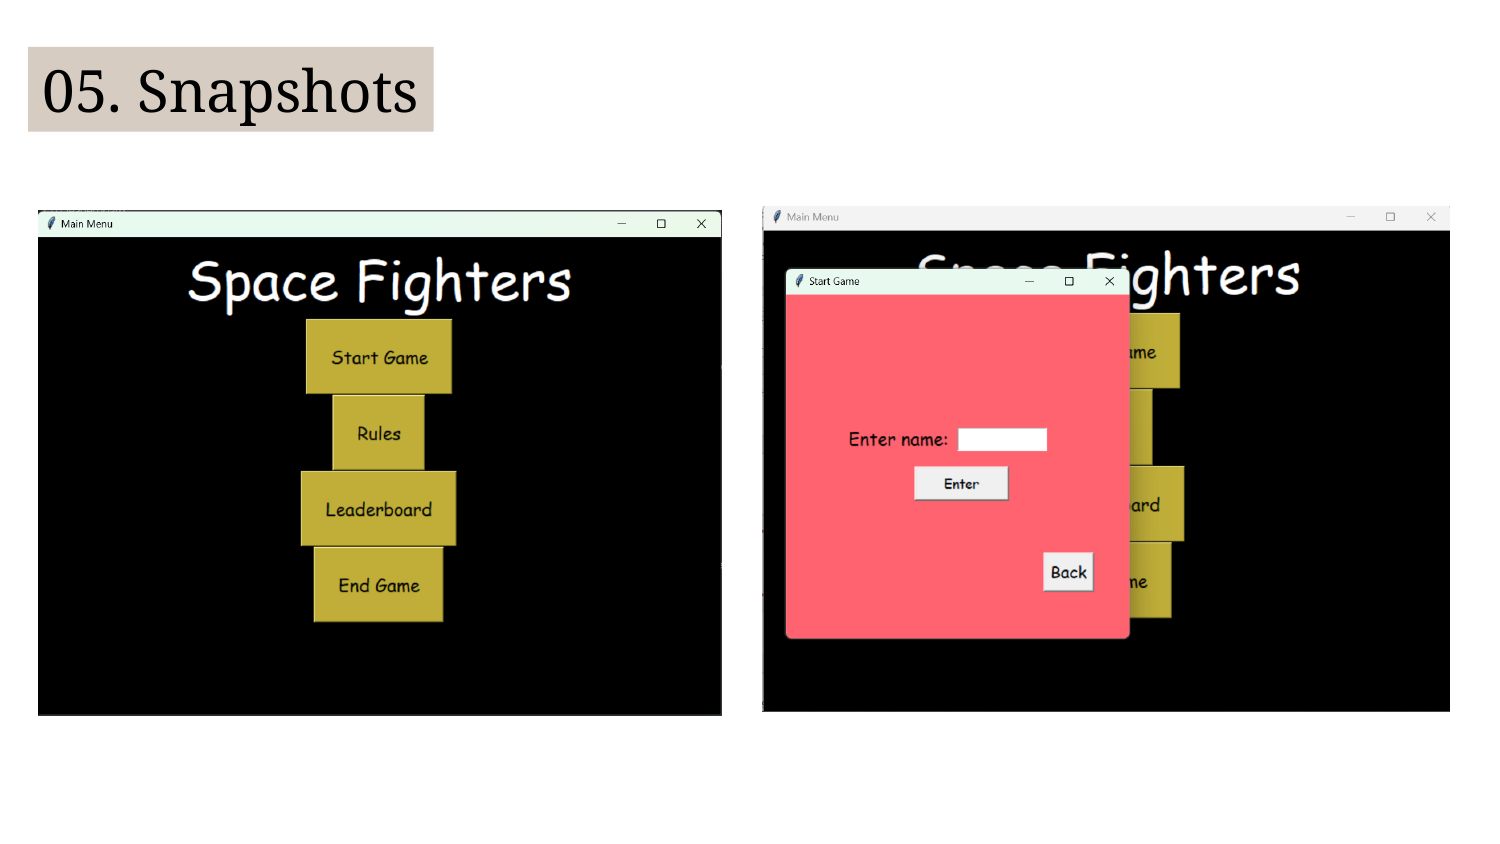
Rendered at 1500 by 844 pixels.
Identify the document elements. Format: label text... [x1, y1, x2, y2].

picture [38, 209, 722, 716]
text_box 05. Snapshots [28, 46, 434, 132]
picture [762, 206, 1450, 712]
